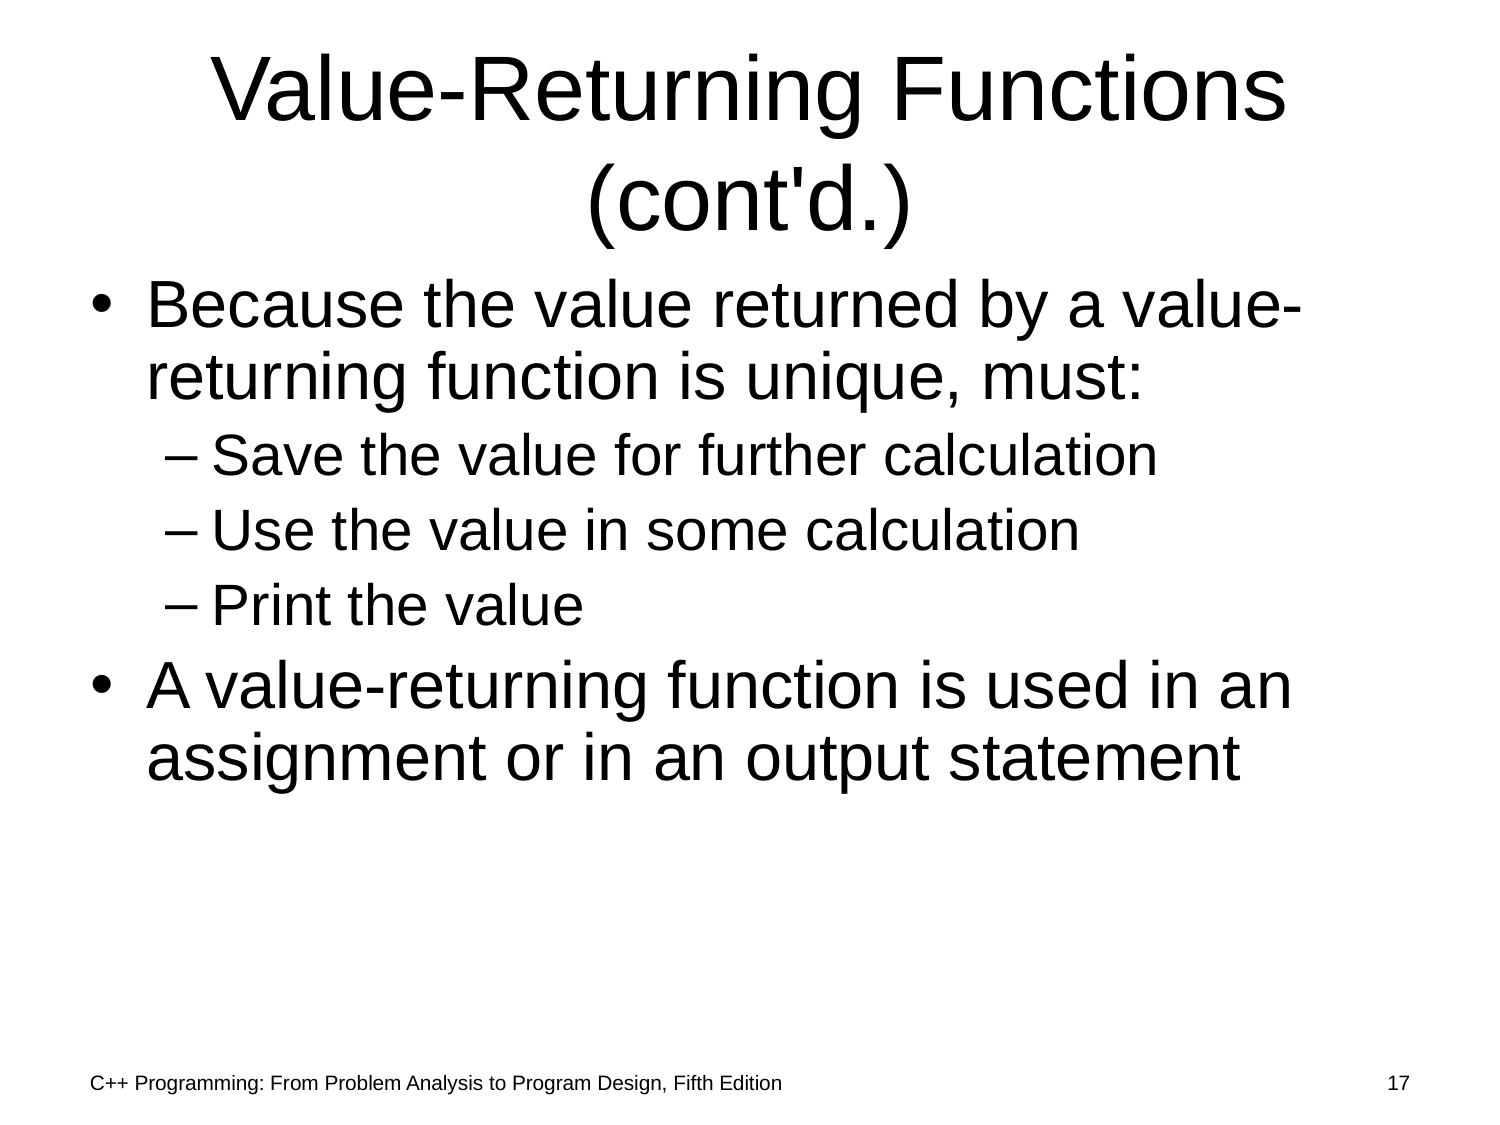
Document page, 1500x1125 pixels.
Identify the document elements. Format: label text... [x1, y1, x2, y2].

list Because the value returned by a value-returning function is unique, must: Save the value for further calculation Use the value in some calculation Print the value A value-returning function is used in an assignment or in an output statement [75, 262, 1425, 1005]
title Value-Returning Functions (cont'd.) [75, 45, 1425, 233]
